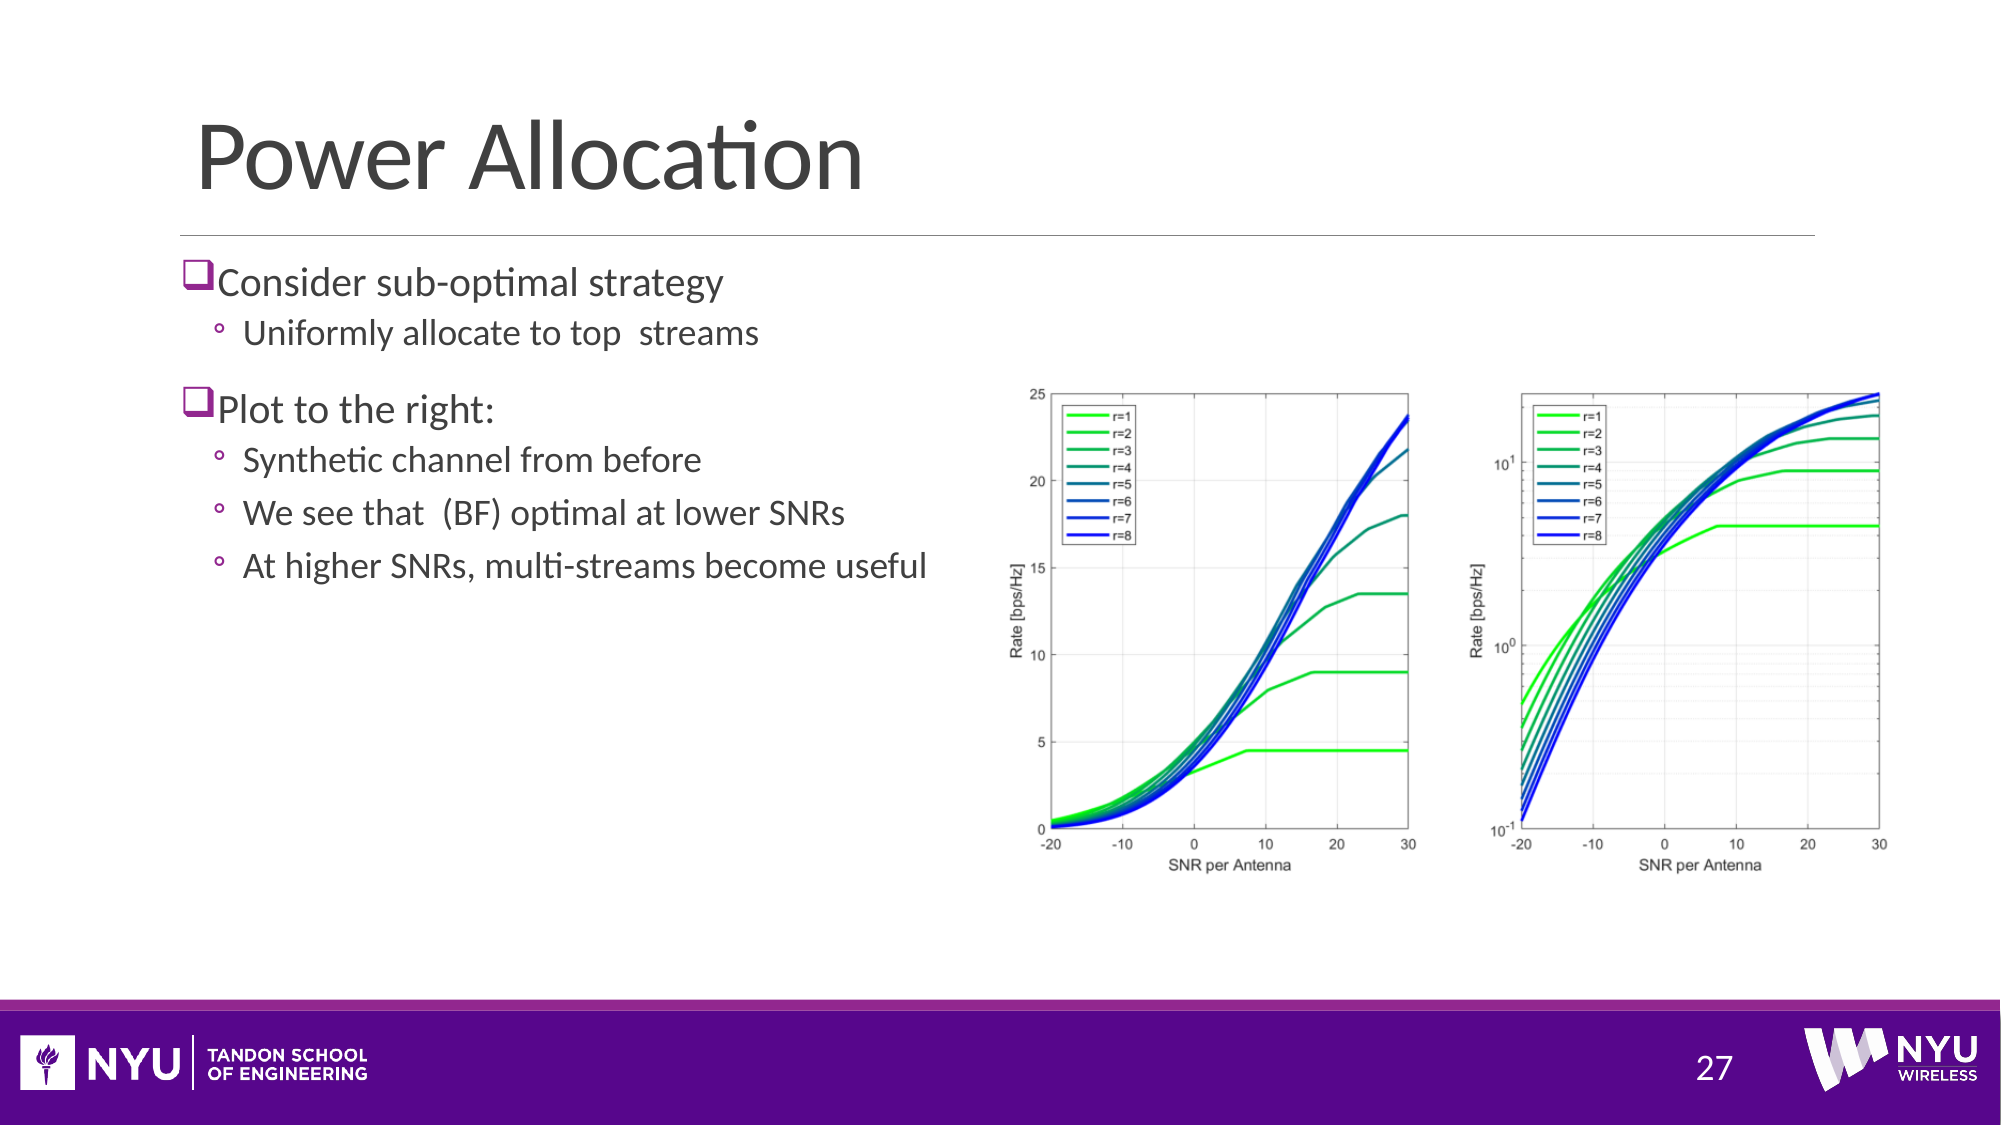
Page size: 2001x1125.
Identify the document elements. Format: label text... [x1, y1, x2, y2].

picture [950, 357, 1909, 887]
slide_number 27 [1533, 1035, 1749, 1096]
title Power Allocation [180, 47, 1830, 218]
